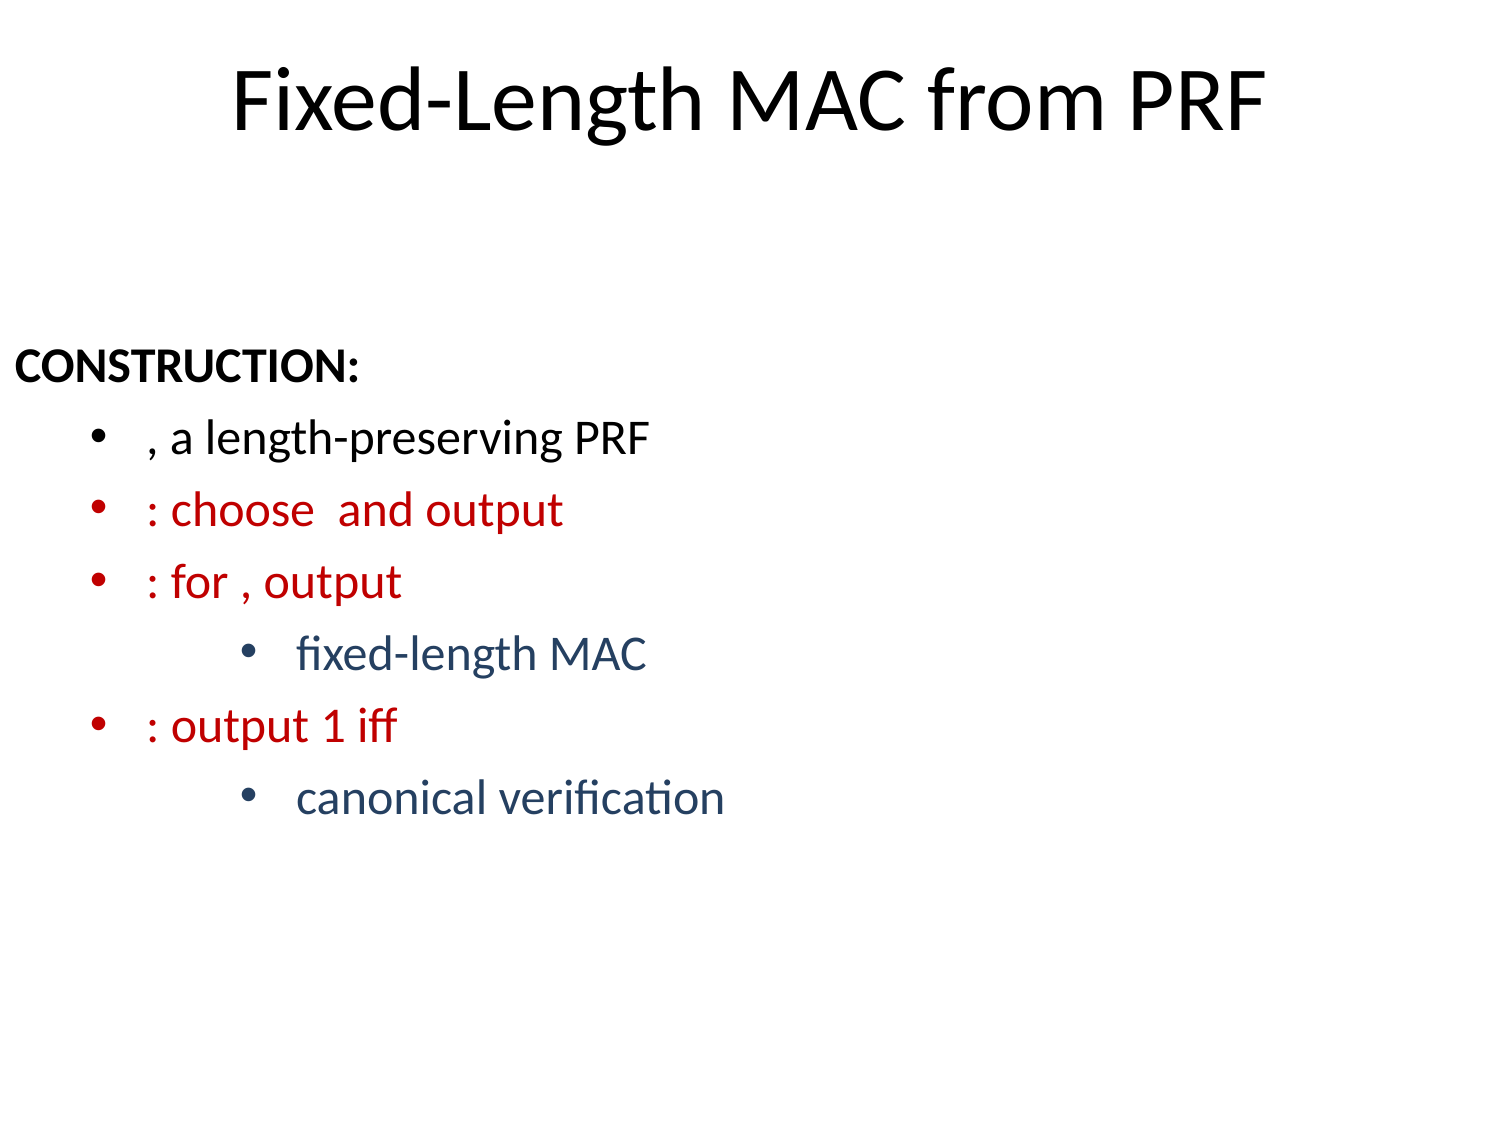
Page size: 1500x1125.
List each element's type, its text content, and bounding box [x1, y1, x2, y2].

title Fixed-Length MAC from PRF [0, 0, 1500, 188]
